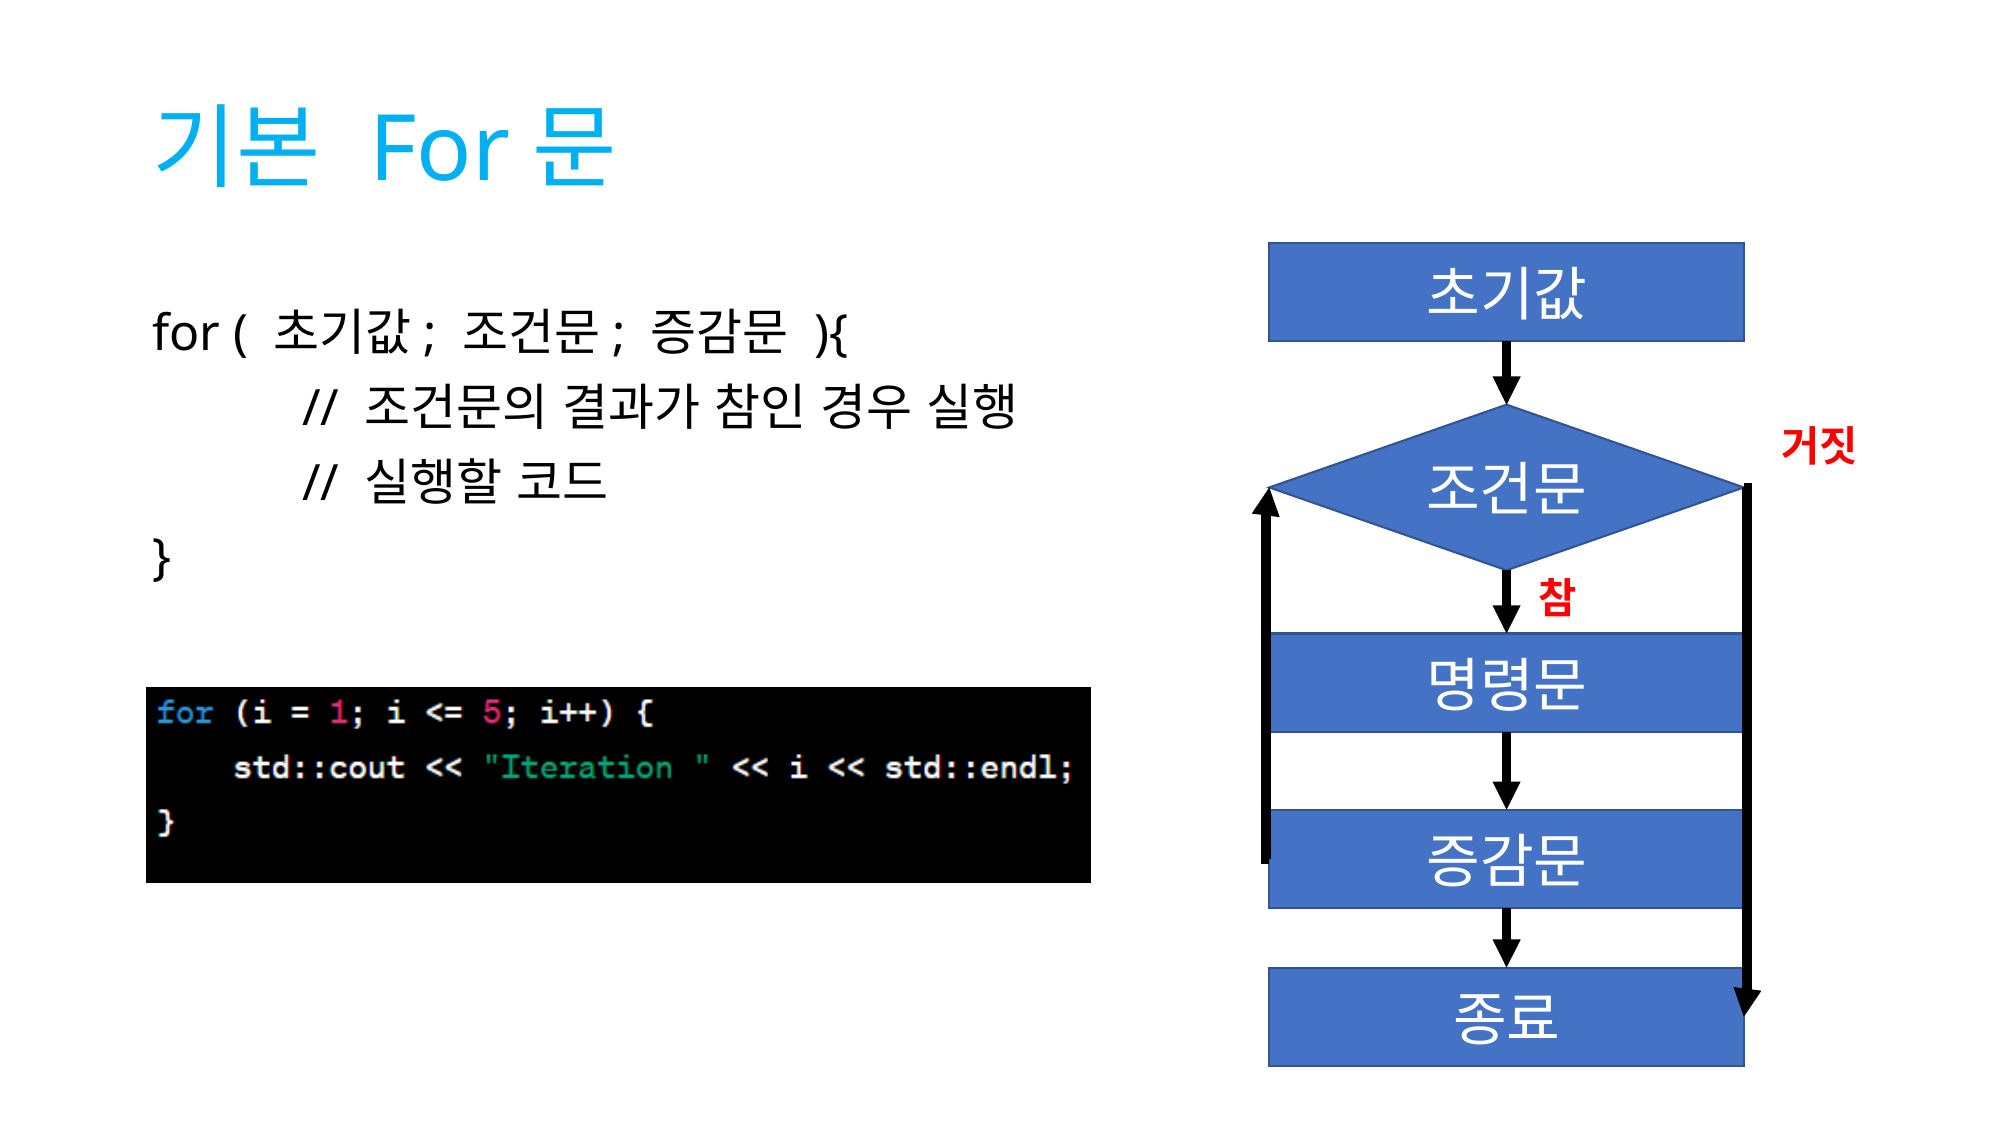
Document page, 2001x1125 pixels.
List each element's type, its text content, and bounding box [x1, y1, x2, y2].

text_box 증감문 [1269, 809, 1739, 909]
text_box 종료 [1269, 967, 1744, 1067]
text_box 조건문 [1270, 404, 1743, 570]
text_box 참 [1523, 564, 1592, 629]
text_box for ( 초기값; 조건문; 증감문 ){ // 조건문의 결과가 참인 경우 실행 // 실행할 코드 } [137, 299, 1130, 672]
picture [146, 687, 1091, 883]
text_box 초기값 [1269, 260, 1744, 342]
text_box 명령문 [1274, 633, 1739, 732]
text_box 거짓 [1766, 411, 1874, 477]
title 기본 For문 [137, 42, 1863, 260]
